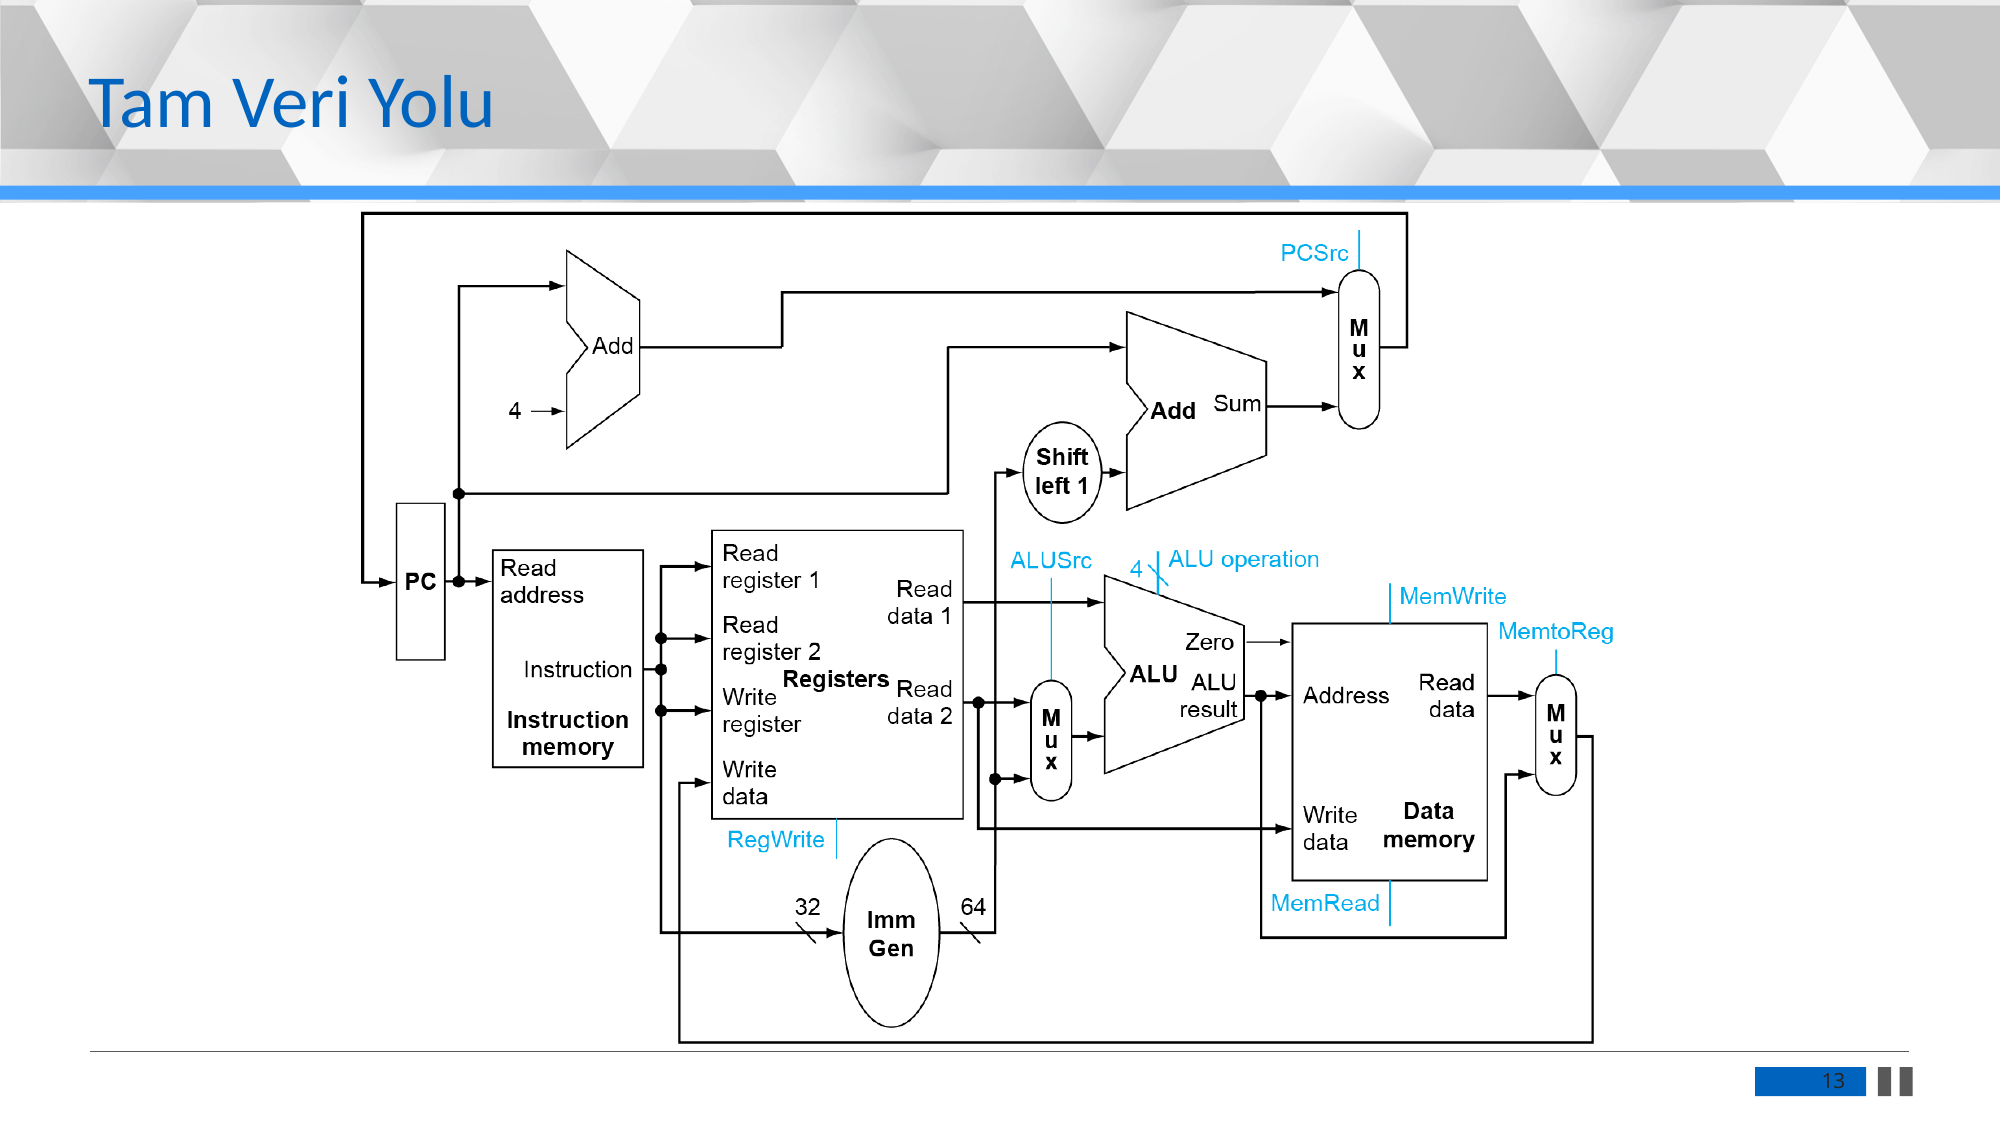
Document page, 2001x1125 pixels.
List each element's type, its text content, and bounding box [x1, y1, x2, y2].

picture [361, 211, 1614, 1044]
list Tam Veri Yolu [73, 55, 1901, 153]
picture [0, 0, 2000, 185]
slide_number 13 [1761, 1069, 1861, 1094]
